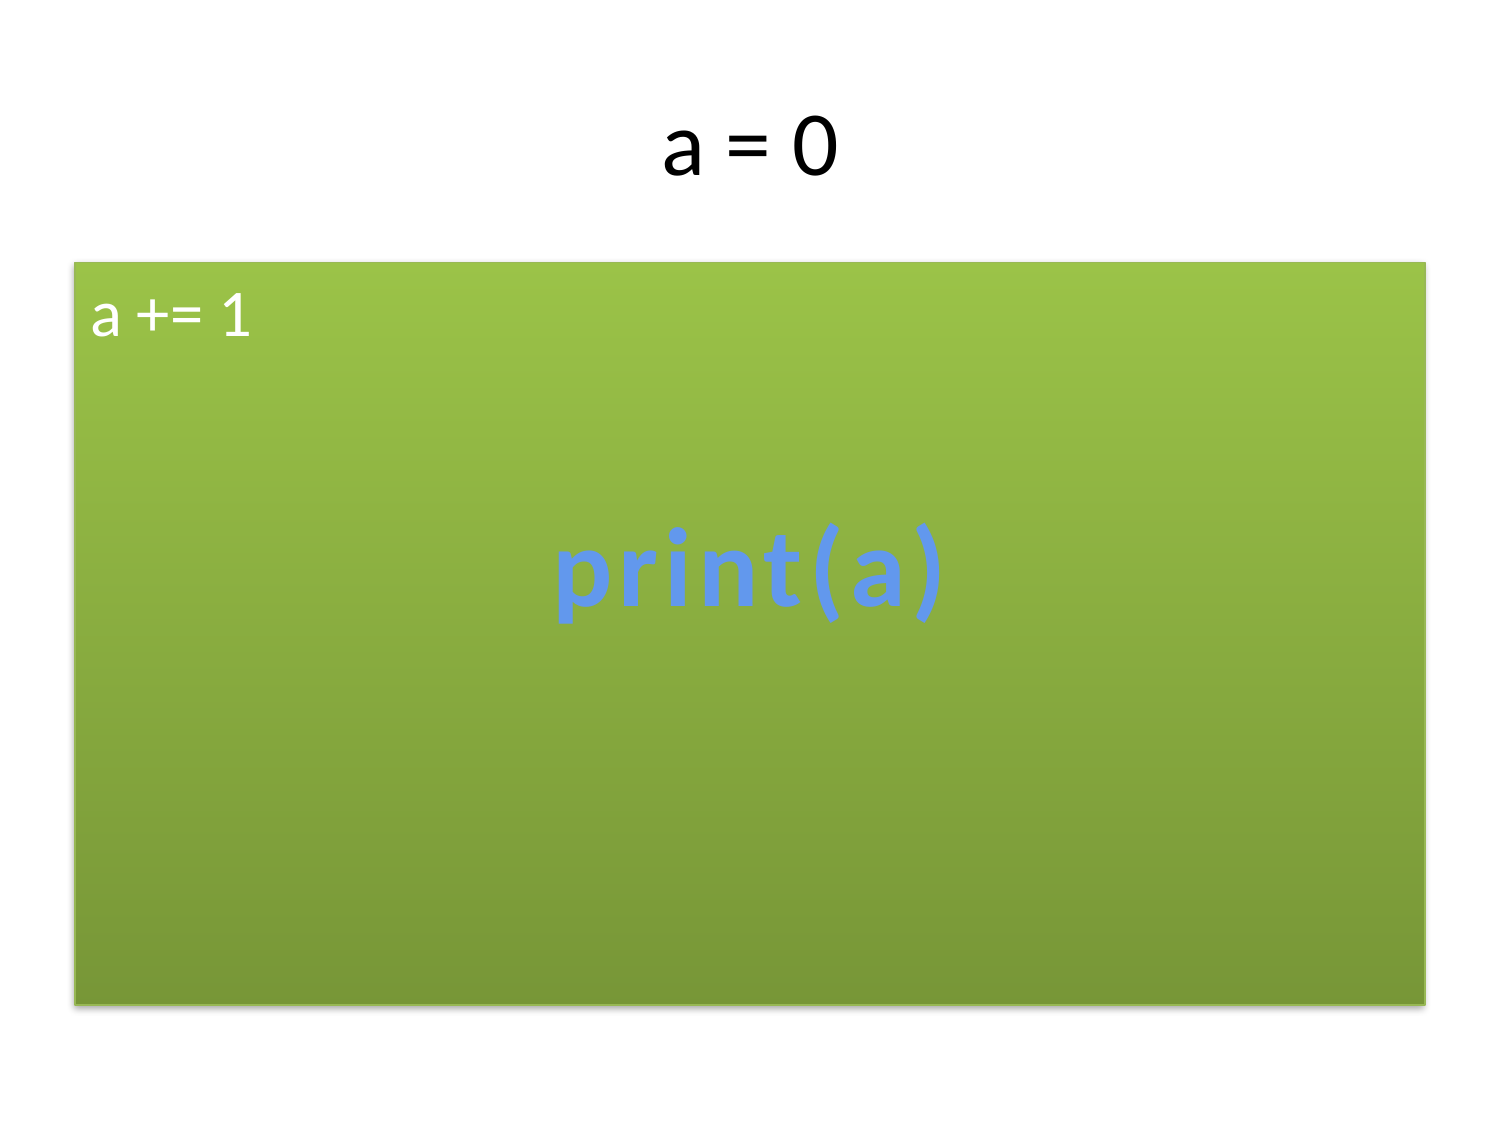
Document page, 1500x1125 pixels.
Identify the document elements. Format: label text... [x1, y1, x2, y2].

list a += 1 [74, 262, 1426, 1006]
text_box print(a) [537, 486, 963, 637]
title a = 0 [75, 45, 1425, 233]
